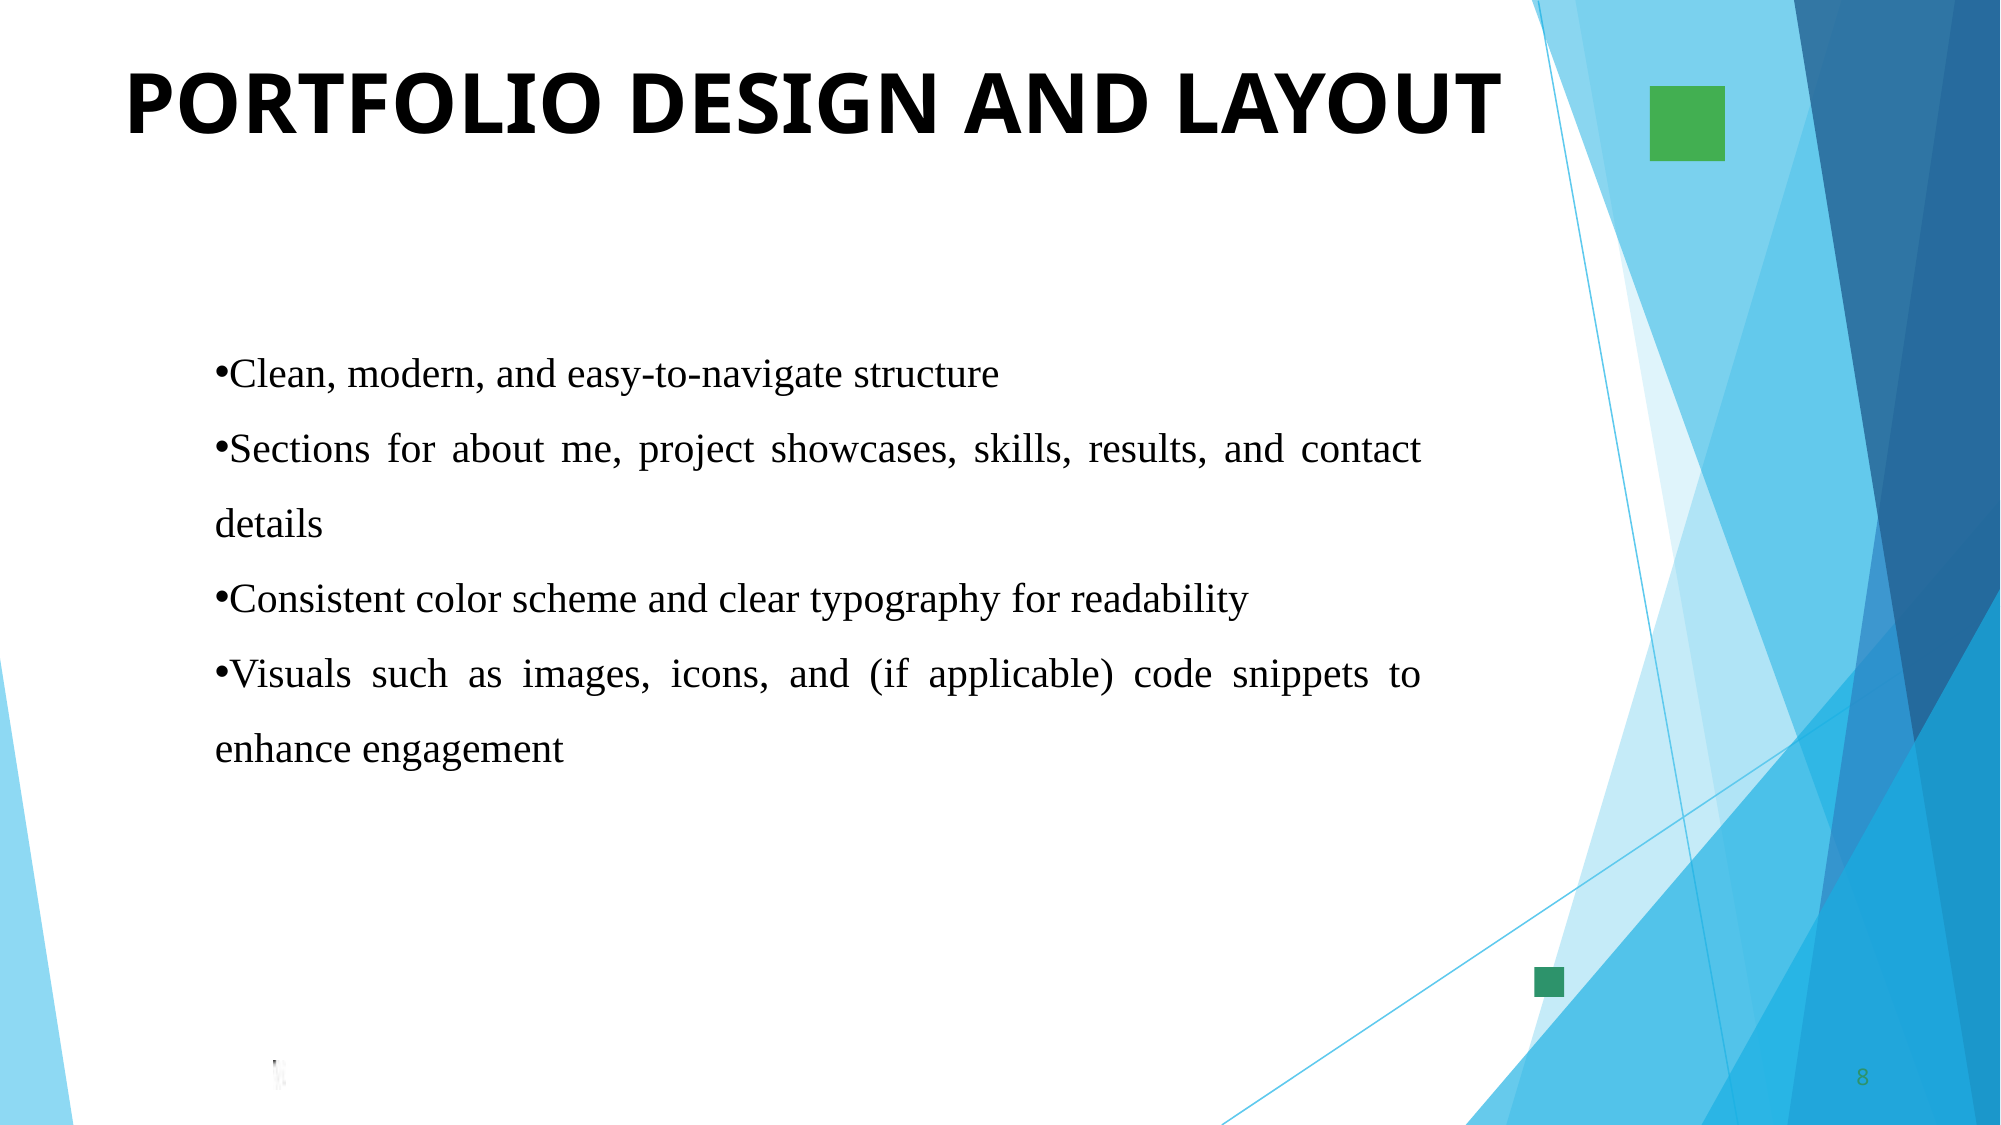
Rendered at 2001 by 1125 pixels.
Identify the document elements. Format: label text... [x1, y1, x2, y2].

text_box 8 [1849, 1061, 1888, 1095]
picture [273, 1060, 287, 1091]
text_box [1649, 86, 1725, 162]
text_box [1534, 967, 1565, 997]
text_box PORTFOLIO DESIGN AND LAYOUT [121, 47, 1564, 150]
text_box Clean, modern, and easy-to-navigate structure Sections for about me, project showcases, skills, results, and contact details Consistent color scheme and clear typography for readability Visuals such as images, icons, and (if applicable) code snippets to enhance engagement [200, 313, 1438, 854]
